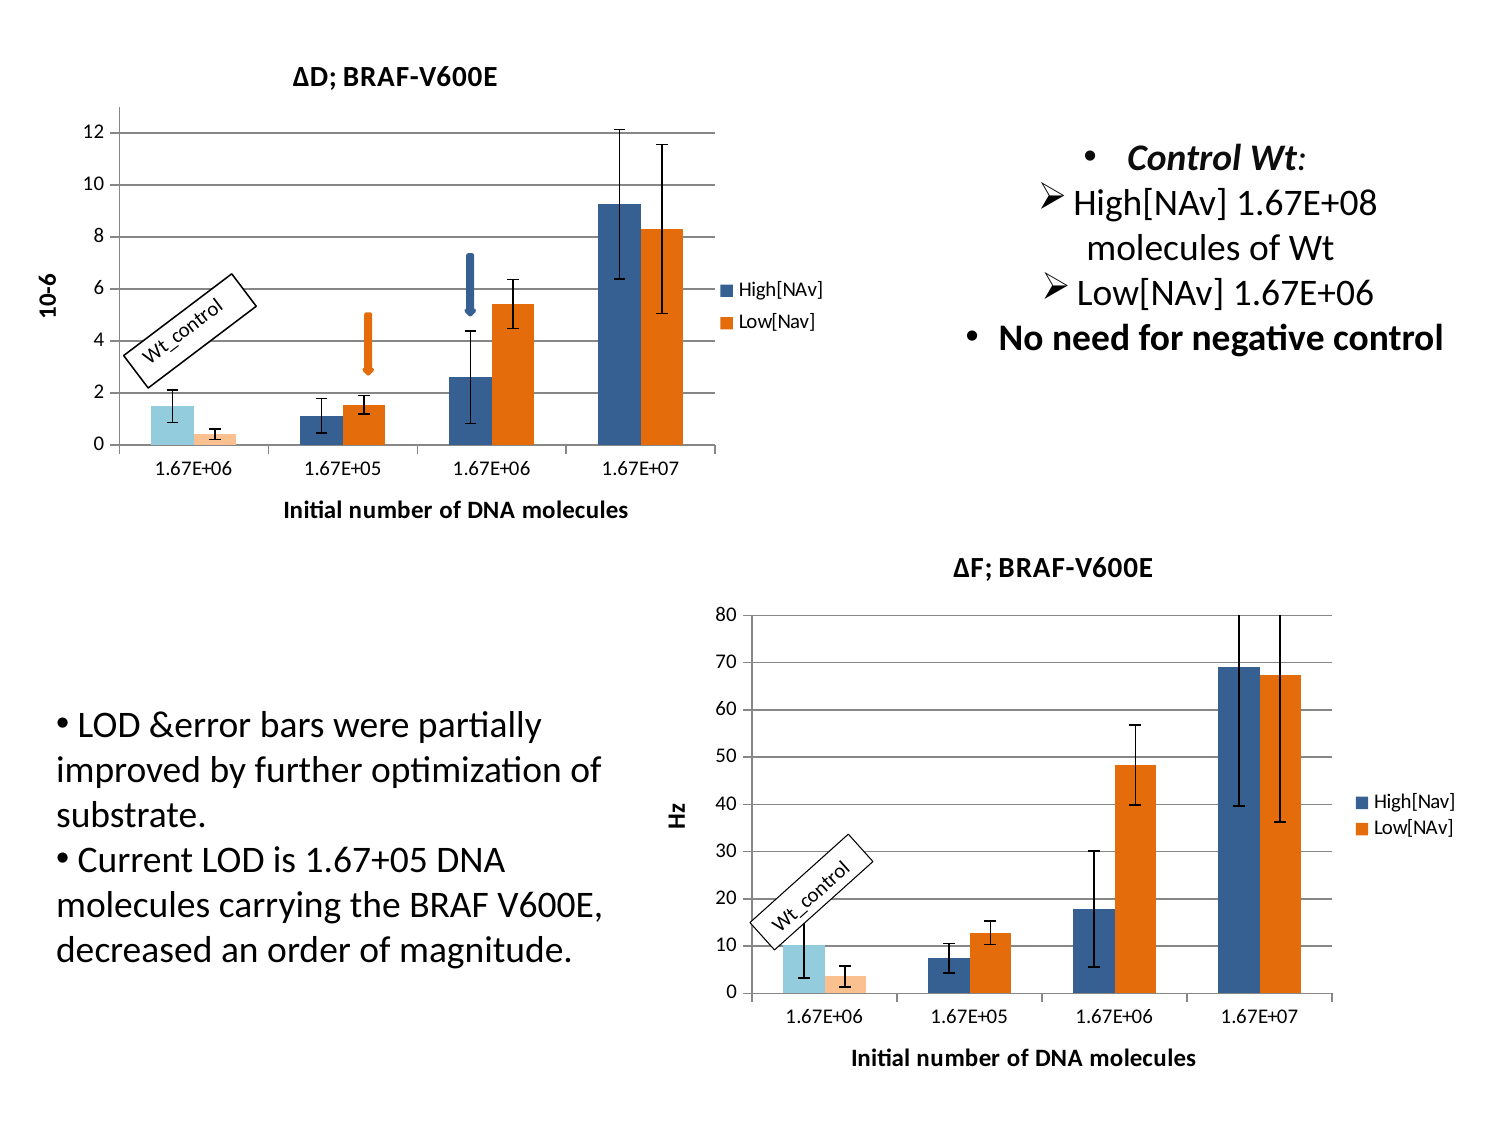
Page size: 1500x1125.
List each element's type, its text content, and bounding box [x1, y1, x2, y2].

text_box Control Wt: High[NAv] 1.67E+08 molecules of Wt Low[NAv] 1.67E+06 No need for negative control [950, 125, 1471, 366]
chart [29, 18, 1475, 1106]
text_box LOD &error bars were partially improved by further optimization of substrate. Current LOD is 1.67+05 DNA molecules carrying the BRAF V600E, decreased an order of magnitude. [41, 692, 626, 978]
